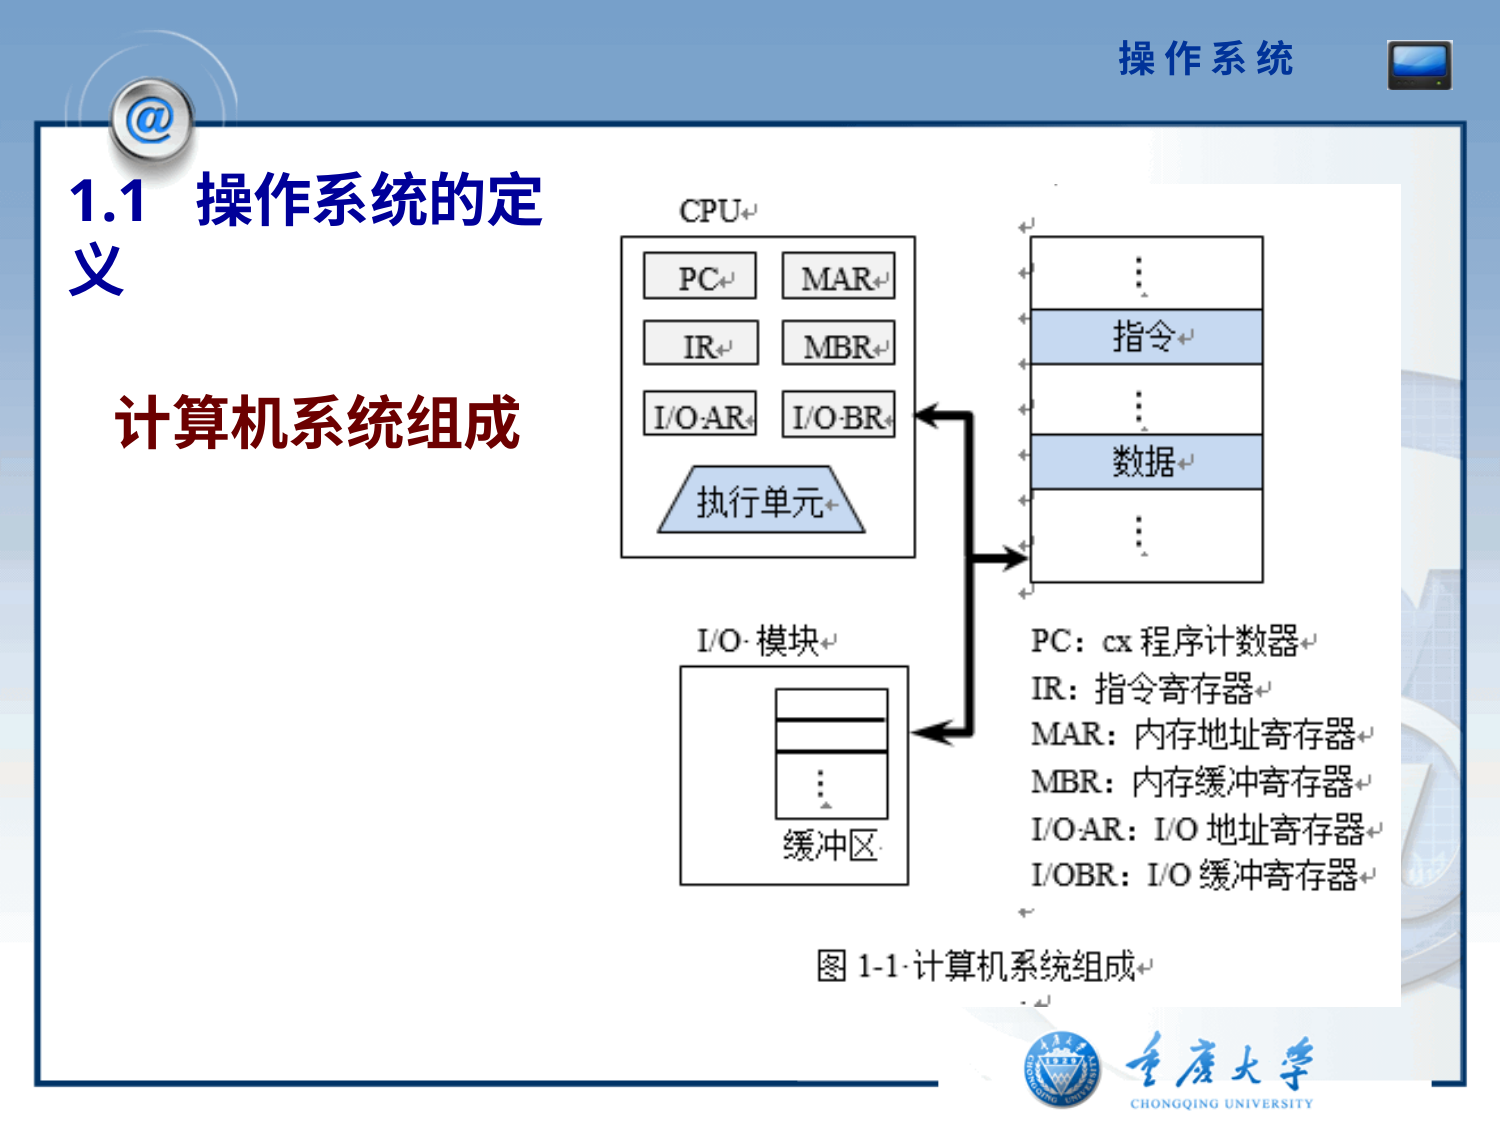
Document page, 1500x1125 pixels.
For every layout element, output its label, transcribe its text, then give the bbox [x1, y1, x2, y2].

picture [0, 0, 1500, 1125]
text_box 计算机系统组成 [99, 361, 550, 464]
text_box 1.1 操作系统的定义 [53, 155, 597, 214]
